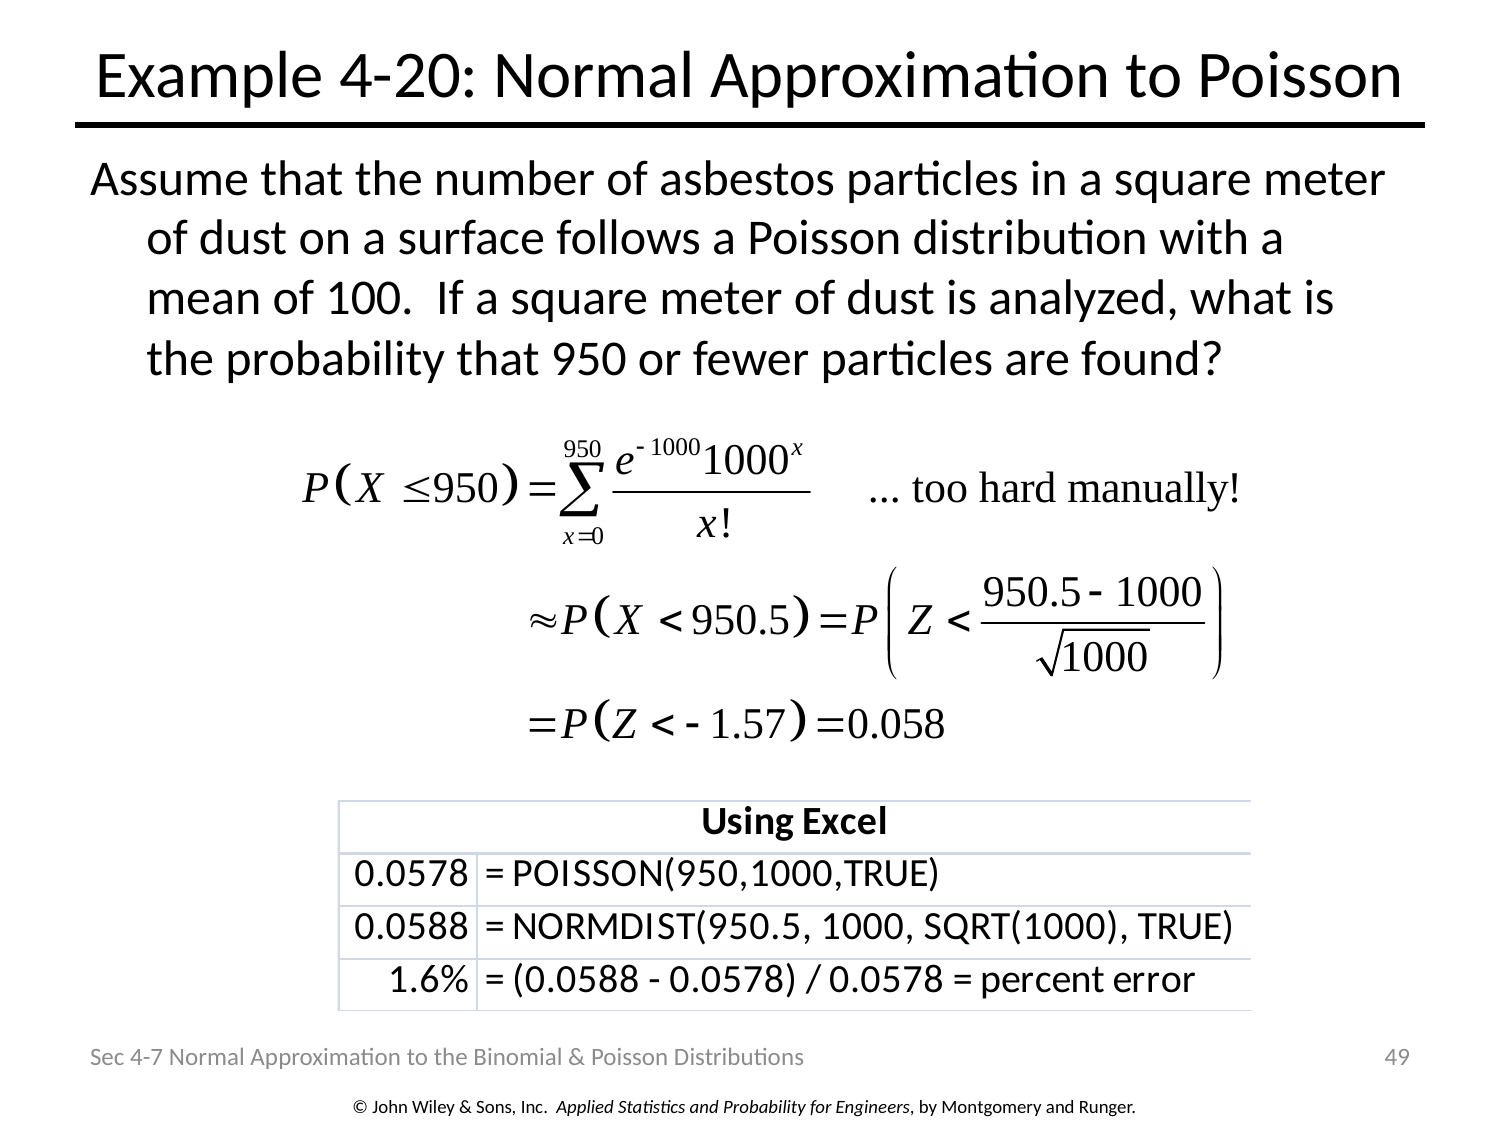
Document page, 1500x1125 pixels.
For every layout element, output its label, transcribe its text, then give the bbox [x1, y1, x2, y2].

list Assume that the number of asbestos particles in a square meter of dust on a surface follows a Poisson distribution with a mean of 100. If a square meter of dust is analyzed, what is the probability that 950 or fewer particles are found? [75, 137, 1425, 400]
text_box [294, 424, 1245, 763]
footer Sec 4-7 Normal Approximation to the Binomial & Poisson Distributions [75, 1025, 888, 1085]
slide_number 49 [1250, 1025, 1425, 1085]
title Example 4-20: Normal Approximation to Poisson [75, 0, 1425, 137]
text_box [337, 799, 1253, 1013]
